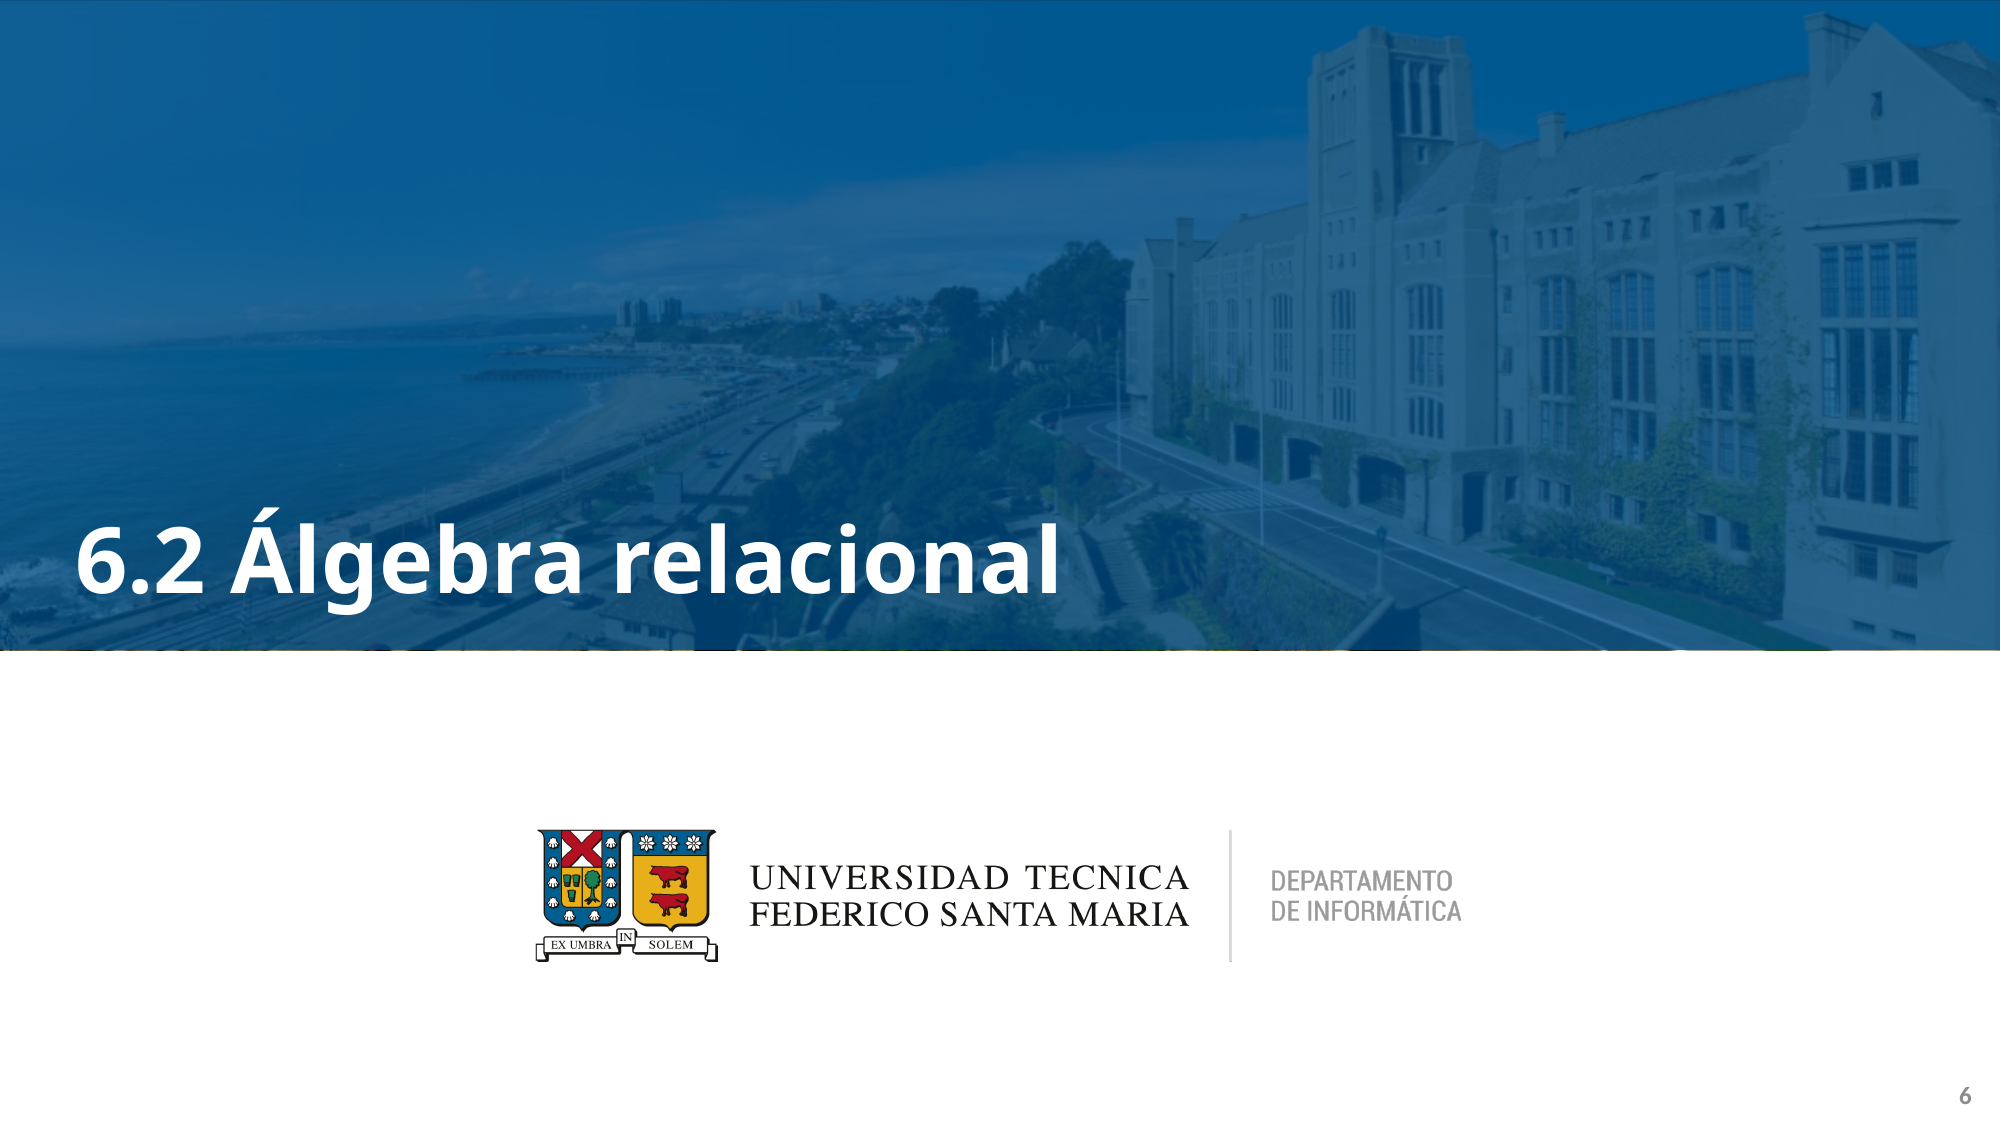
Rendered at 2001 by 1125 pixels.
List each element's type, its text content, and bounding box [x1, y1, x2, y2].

title 6.2 Álgebra relacional [60, 460, 1938, 621]
picture [486, 767, 1511, 1024]
slide_number 6 [1930, 1065, 2000, 1125]
